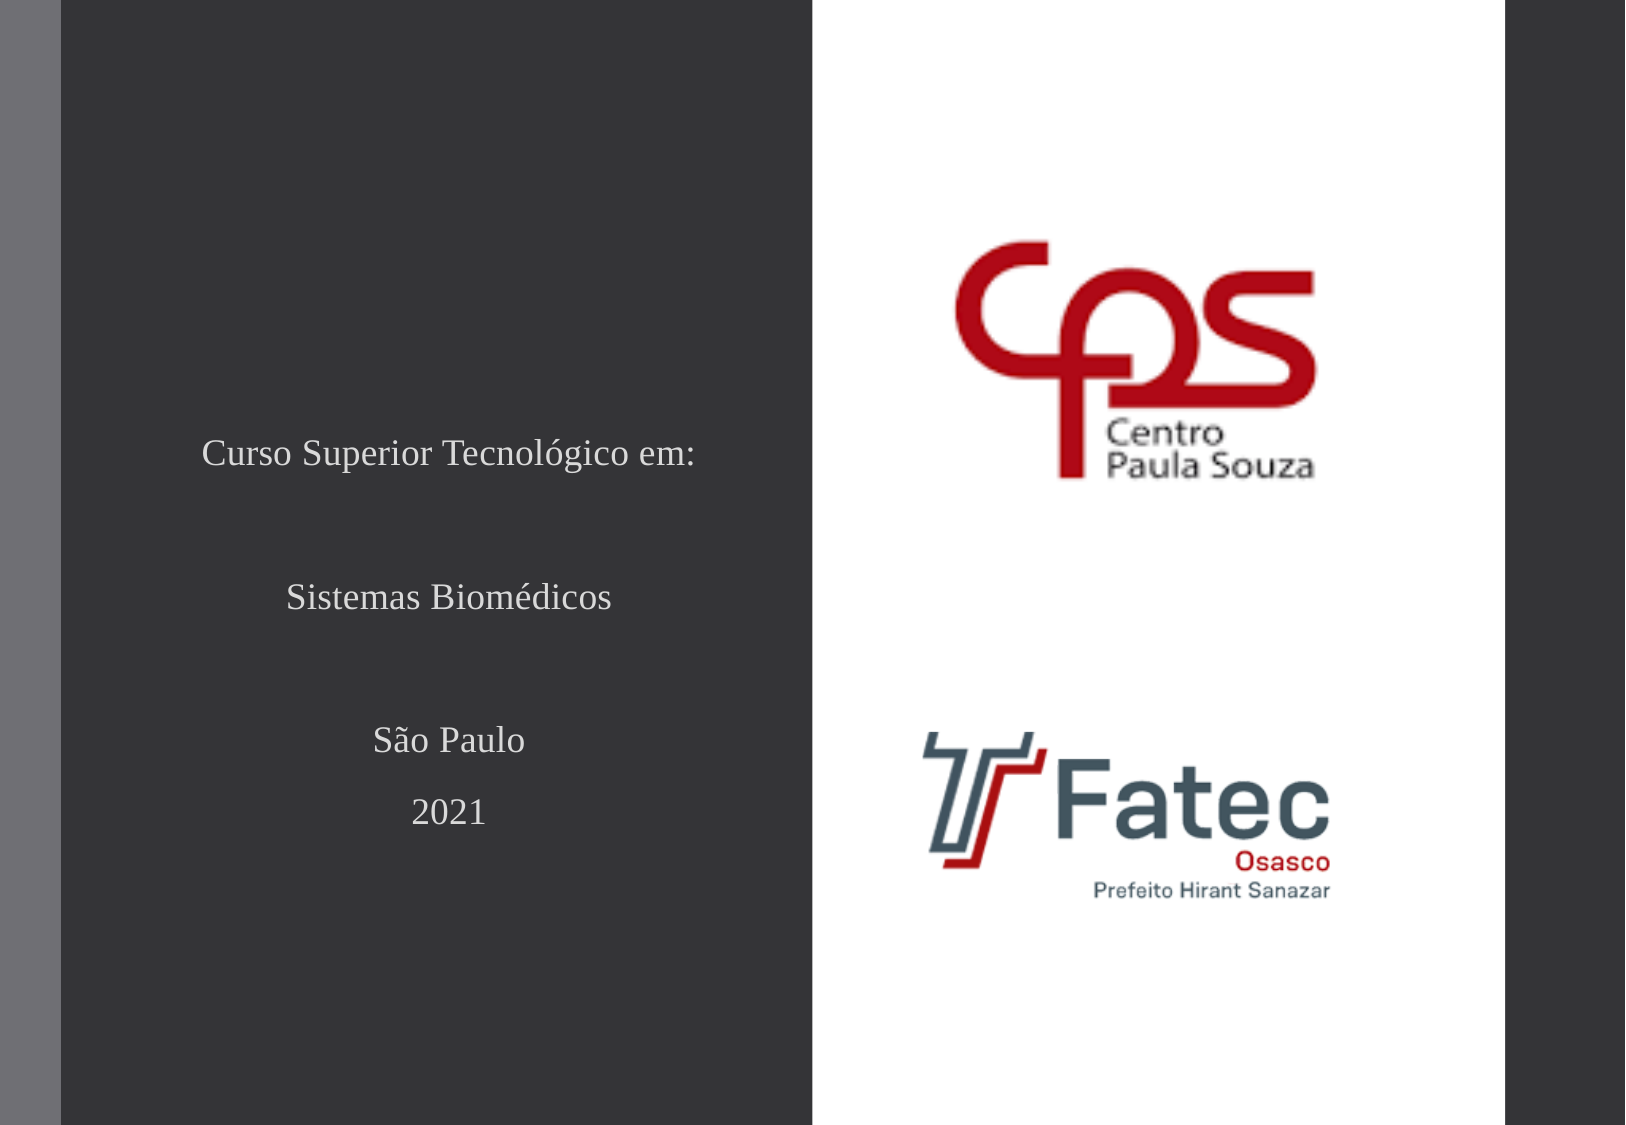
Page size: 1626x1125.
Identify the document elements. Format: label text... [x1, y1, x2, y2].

picture [894, 681, 1419, 920]
picture [940, 101, 1376, 537]
subtitle Curso Superior Tecnológico em: Sistemas Biomédicos São Paulo 2021 [133, 423, 765, 702]
text_box [811, 0, 1506, 1125]
